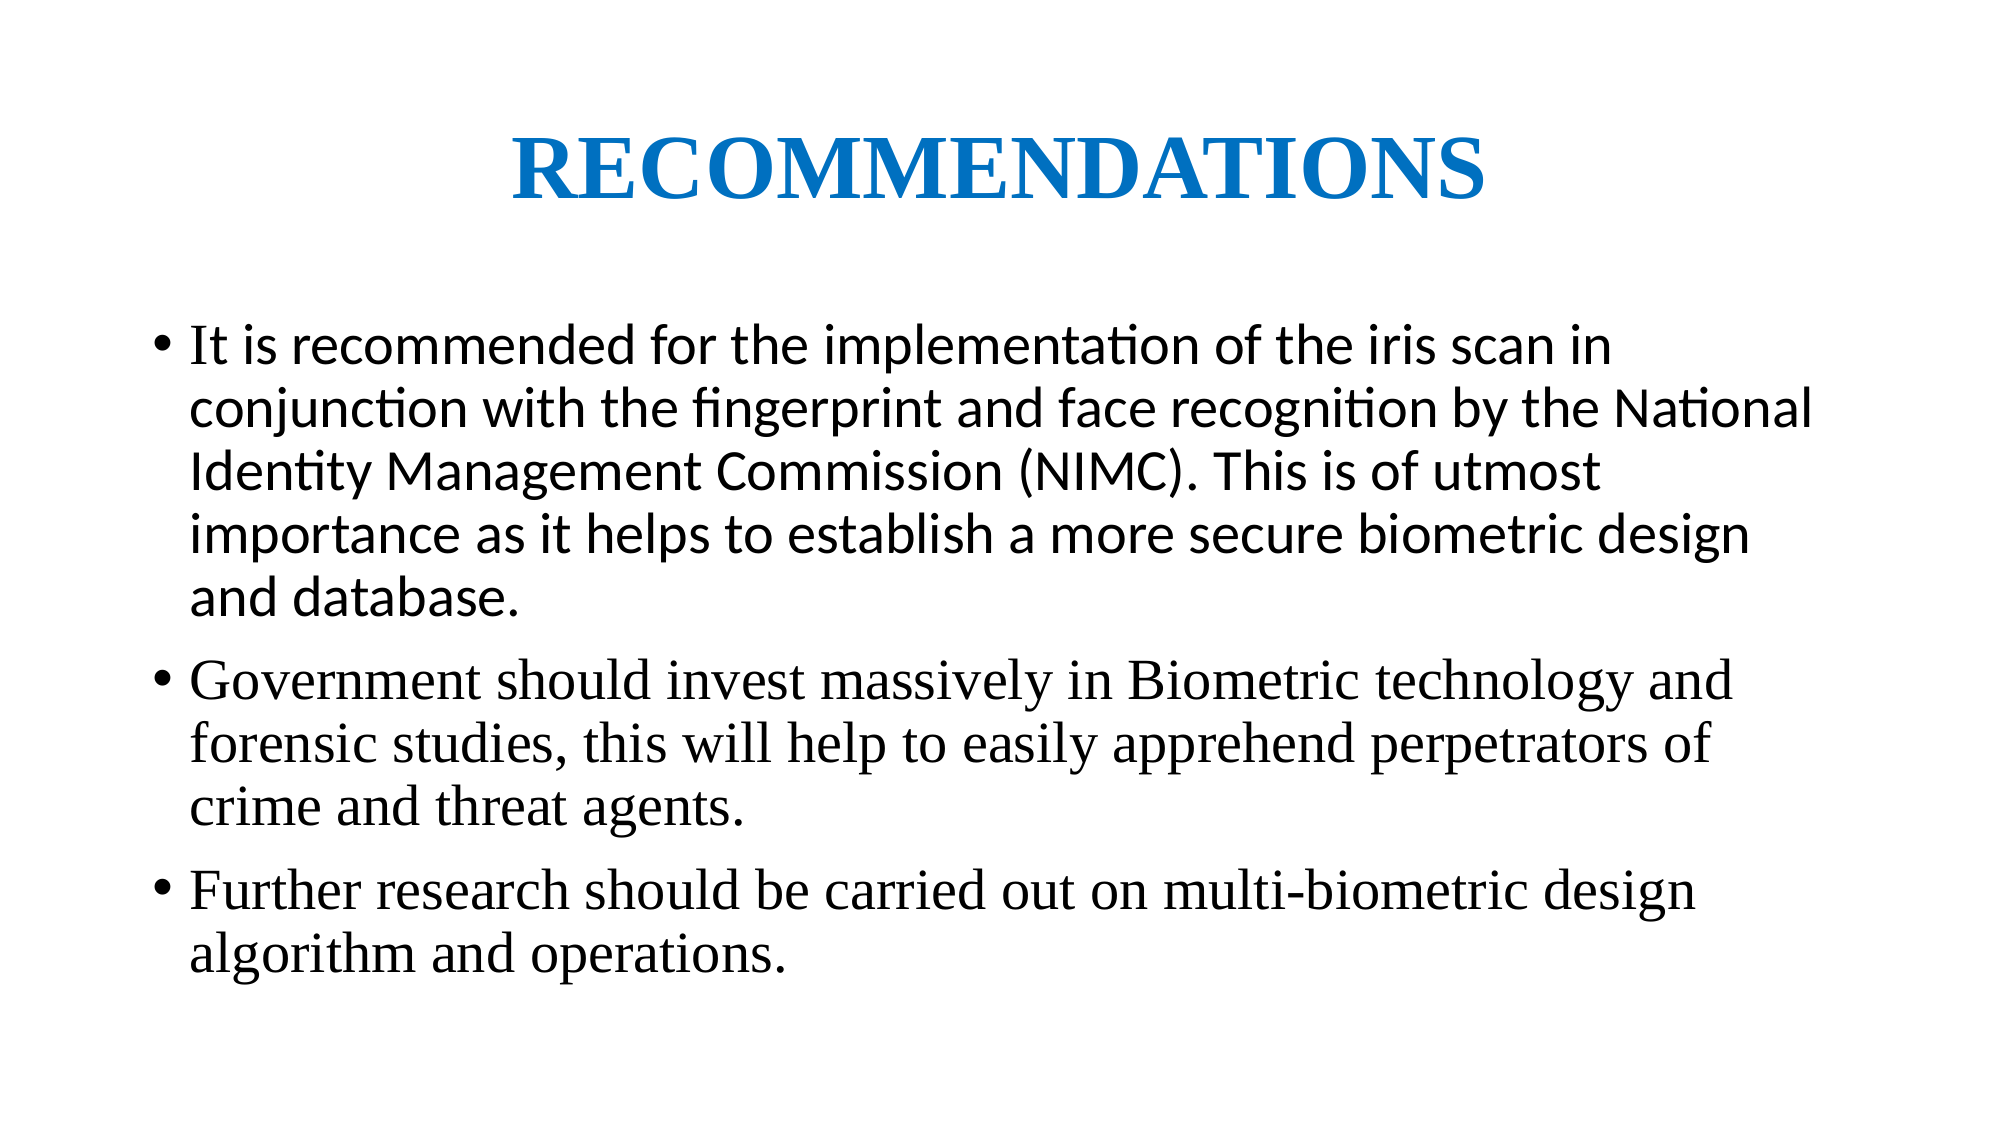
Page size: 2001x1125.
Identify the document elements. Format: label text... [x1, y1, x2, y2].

title RECOMMENDATIONS [137, 59, 1863, 216]
list It is recommended for the implementation of the iris scan in conjunction with the fingerprint and face recognition by the National Identity Management Commission (NIMC). This is of utmost importance as it helps to establish a more secure biometric design and database. Government should invest massively in Biometric technology and forensic studies, this will help to easily apprehend perpetrators of crime and threat agents. Further research should be carried out on multi-biometric design algorithm and operations. [137, 216, 1863, 1095]
